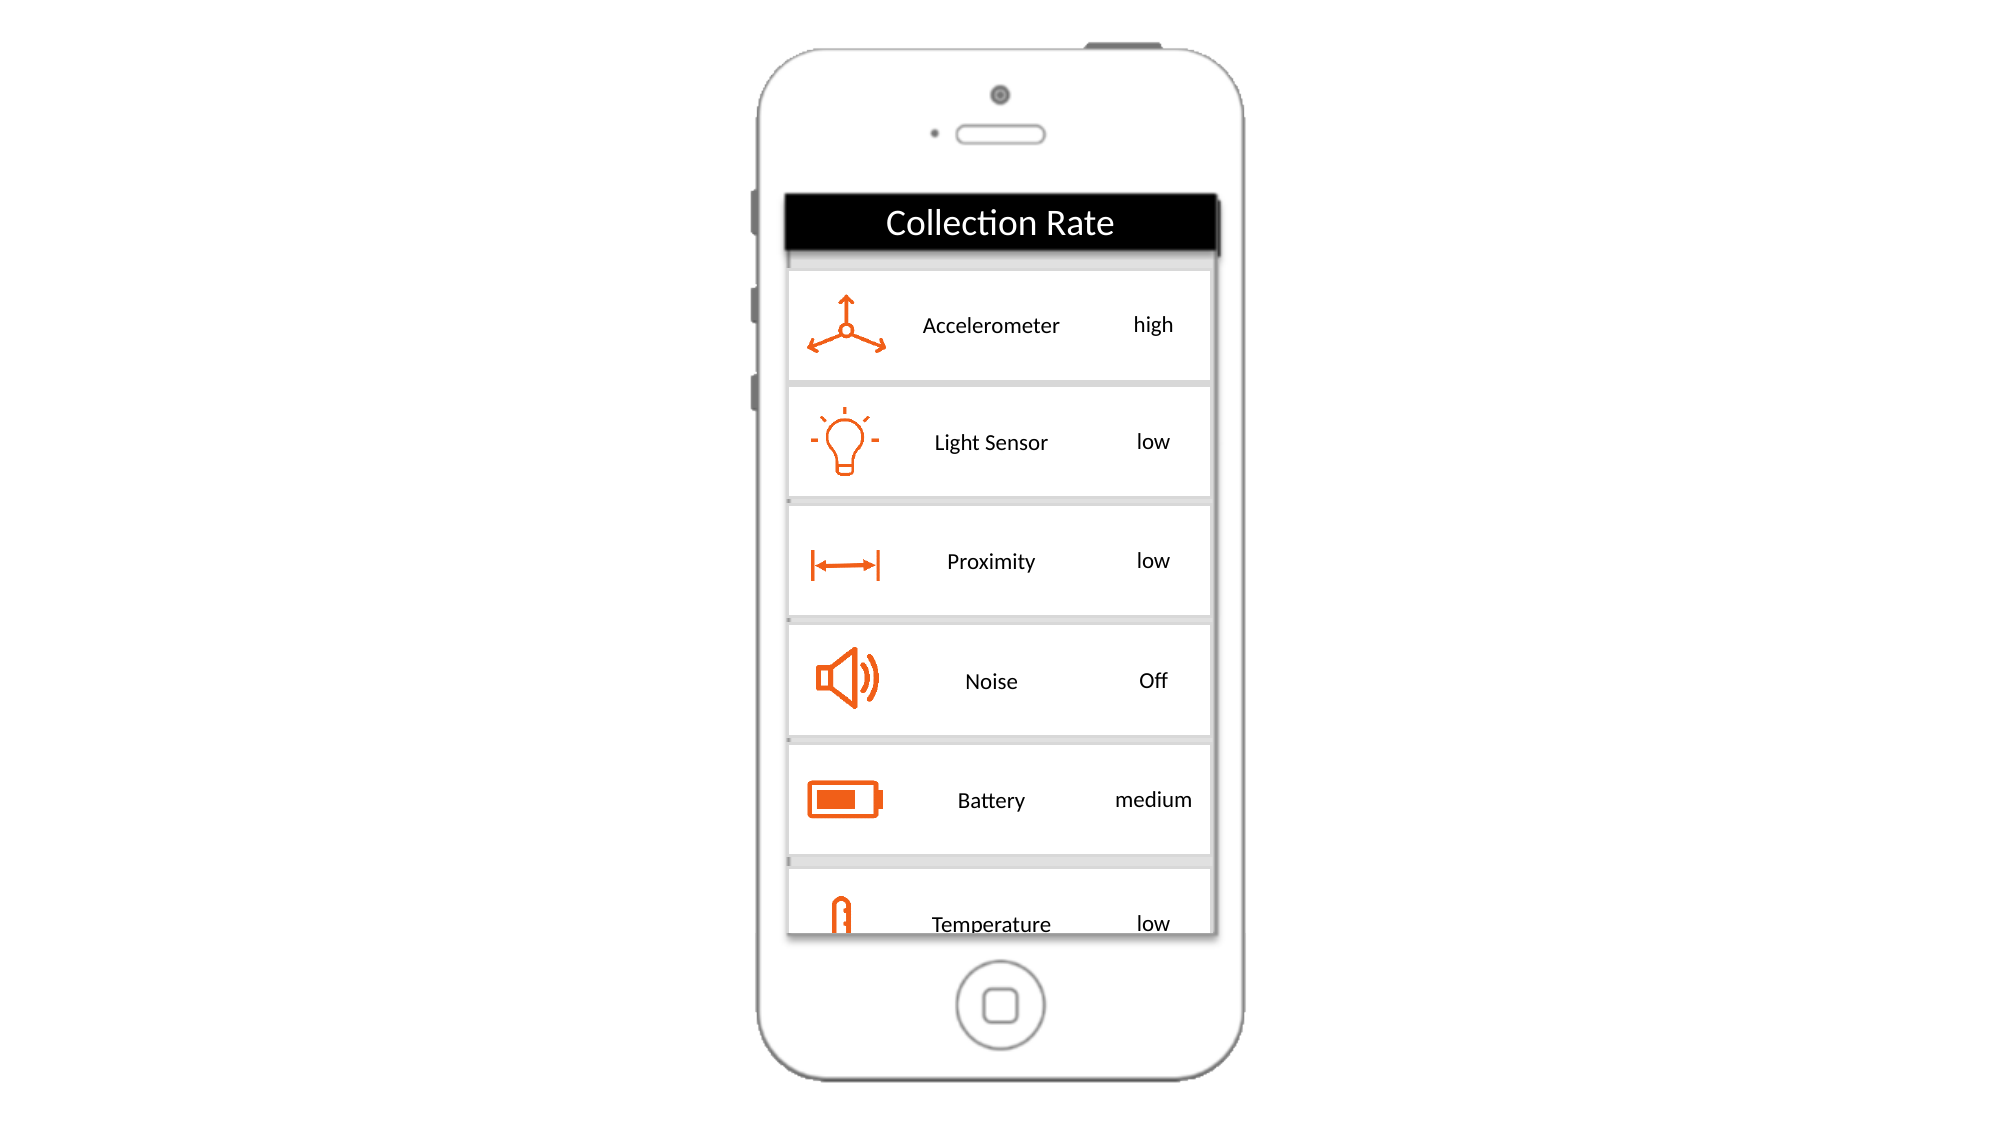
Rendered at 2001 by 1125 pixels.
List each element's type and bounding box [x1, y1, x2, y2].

picture [745, 39, 1254, 1086]
